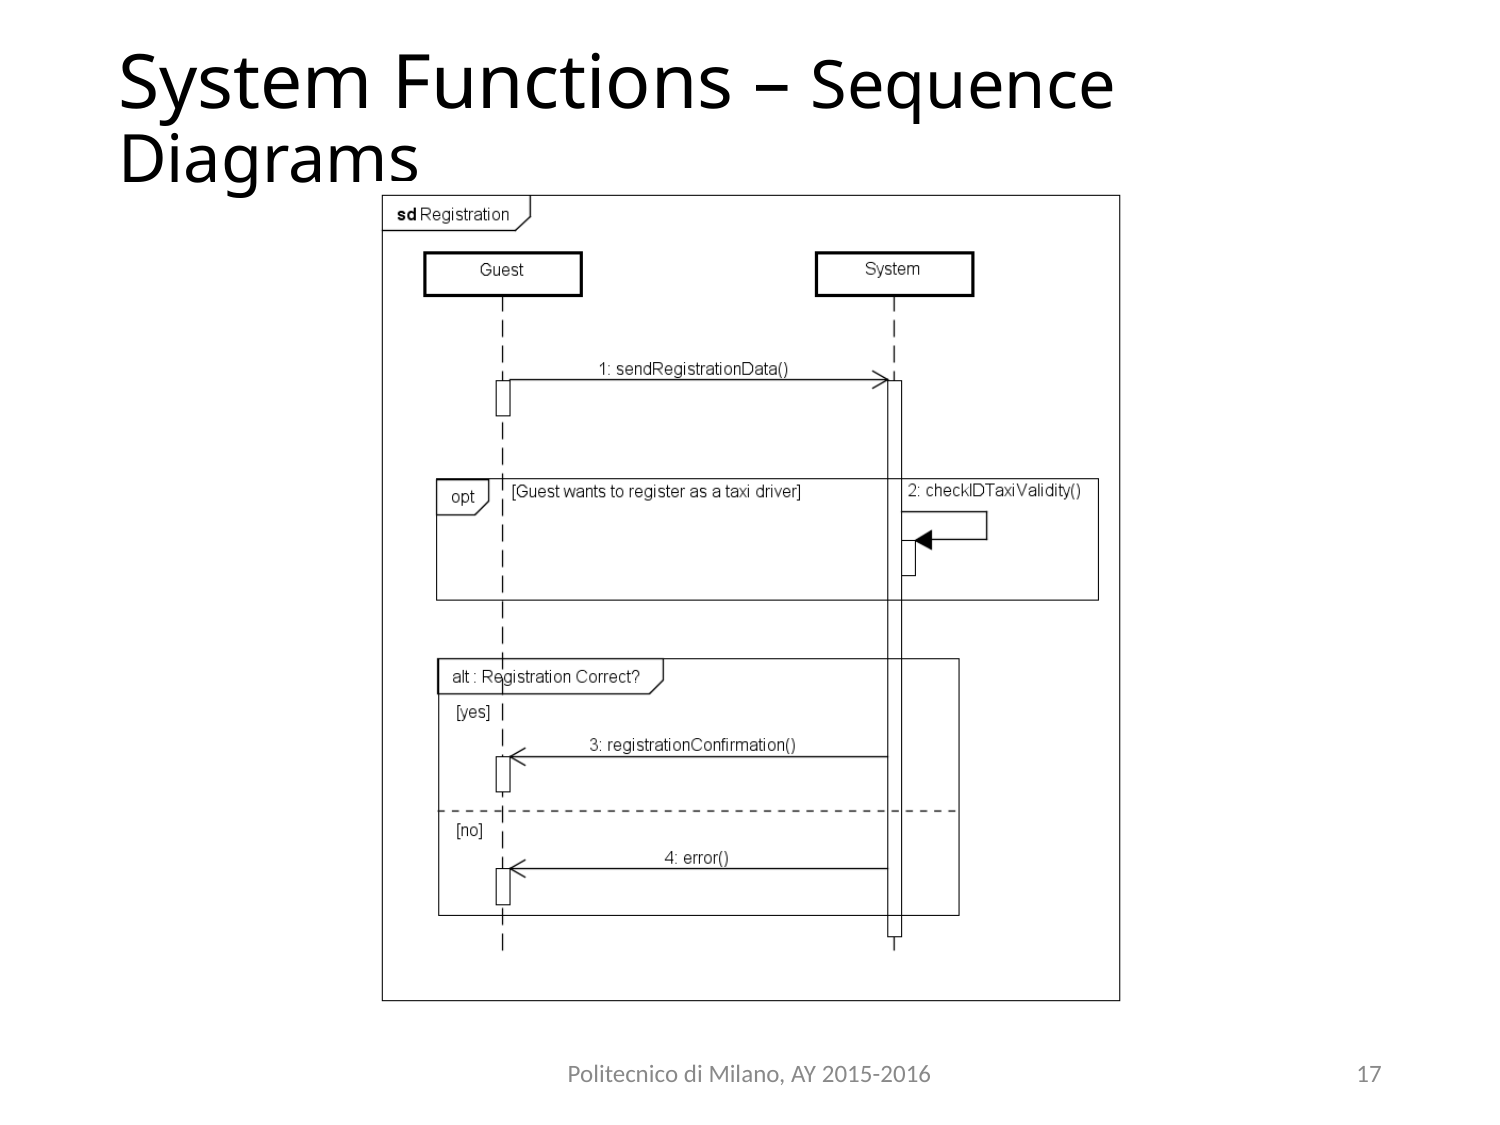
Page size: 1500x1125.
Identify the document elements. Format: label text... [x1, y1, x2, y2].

text_box Politecnico di Milano, AY 2015-2016 [496, 1042, 1003, 1103]
slide_number 17 [1059, 1042, 1397, 1103]
title System Functions – Sequence Diagrams [103, 58, 1397, 182]
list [368, 181, 1132, 1014]
